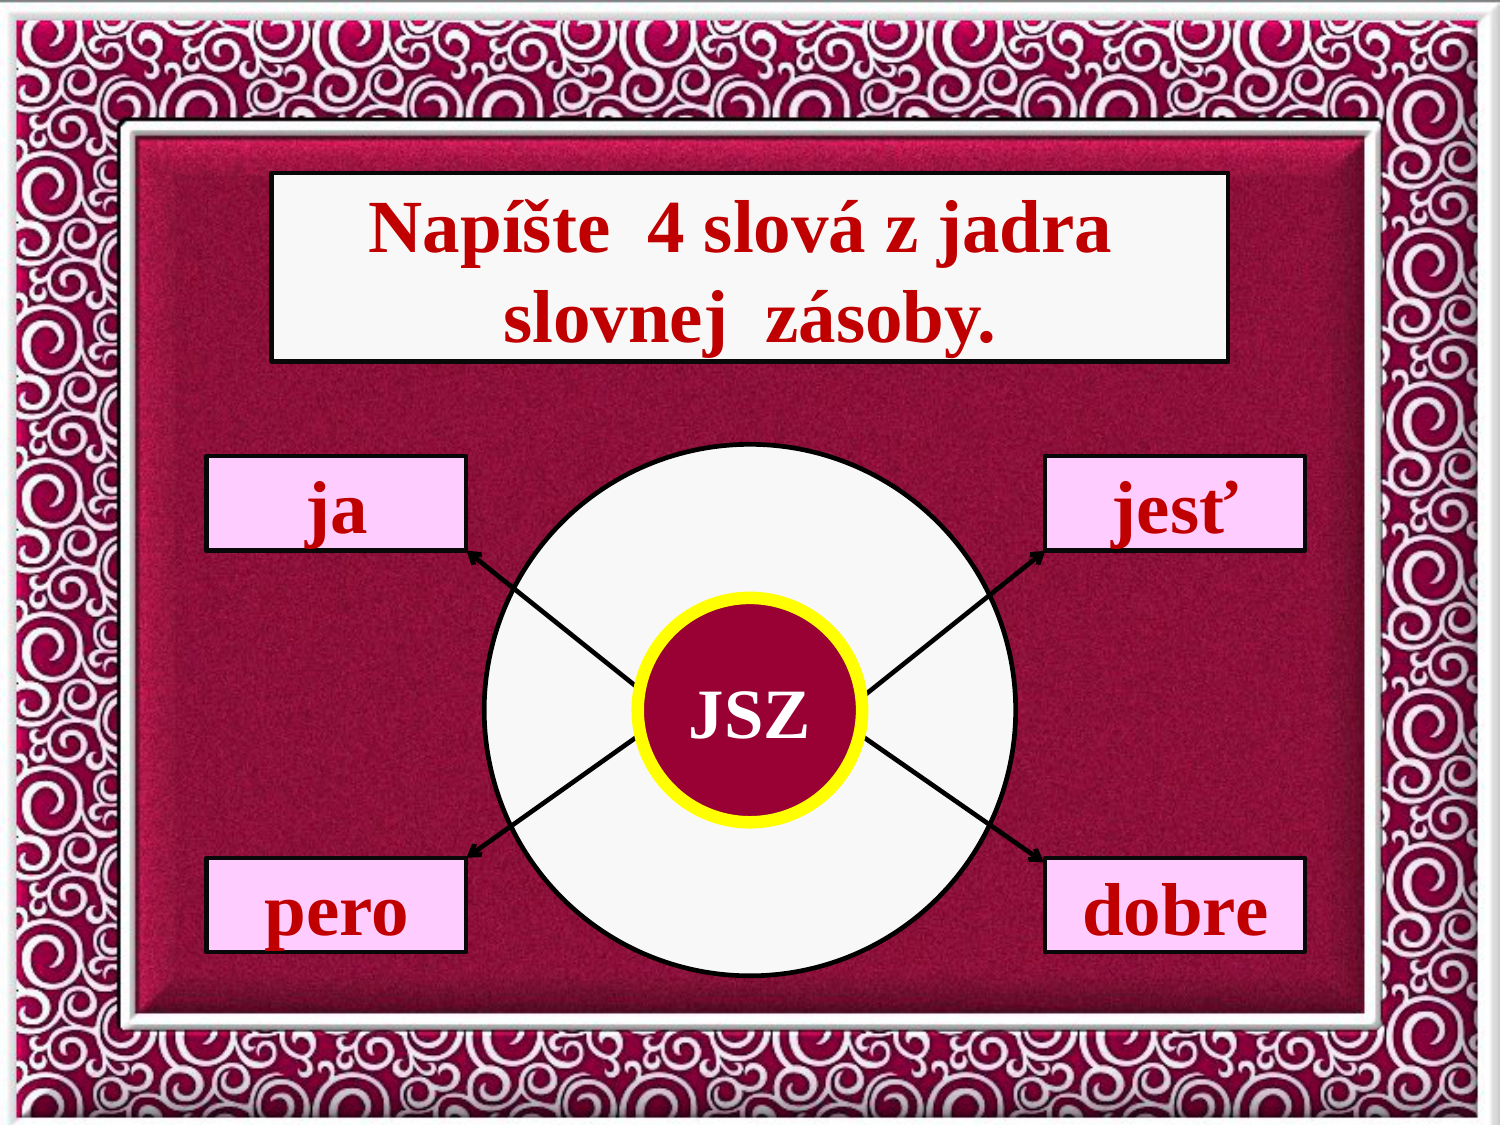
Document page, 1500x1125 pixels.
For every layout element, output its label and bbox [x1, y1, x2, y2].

text_box [466, 727, 650, 858]
text_box [845, 550, 1046, 711]
text_box [845, 724, 1044, 863]
text_box [466, 550, 644, 693]
picture [0, 0, 1500, 1125]
